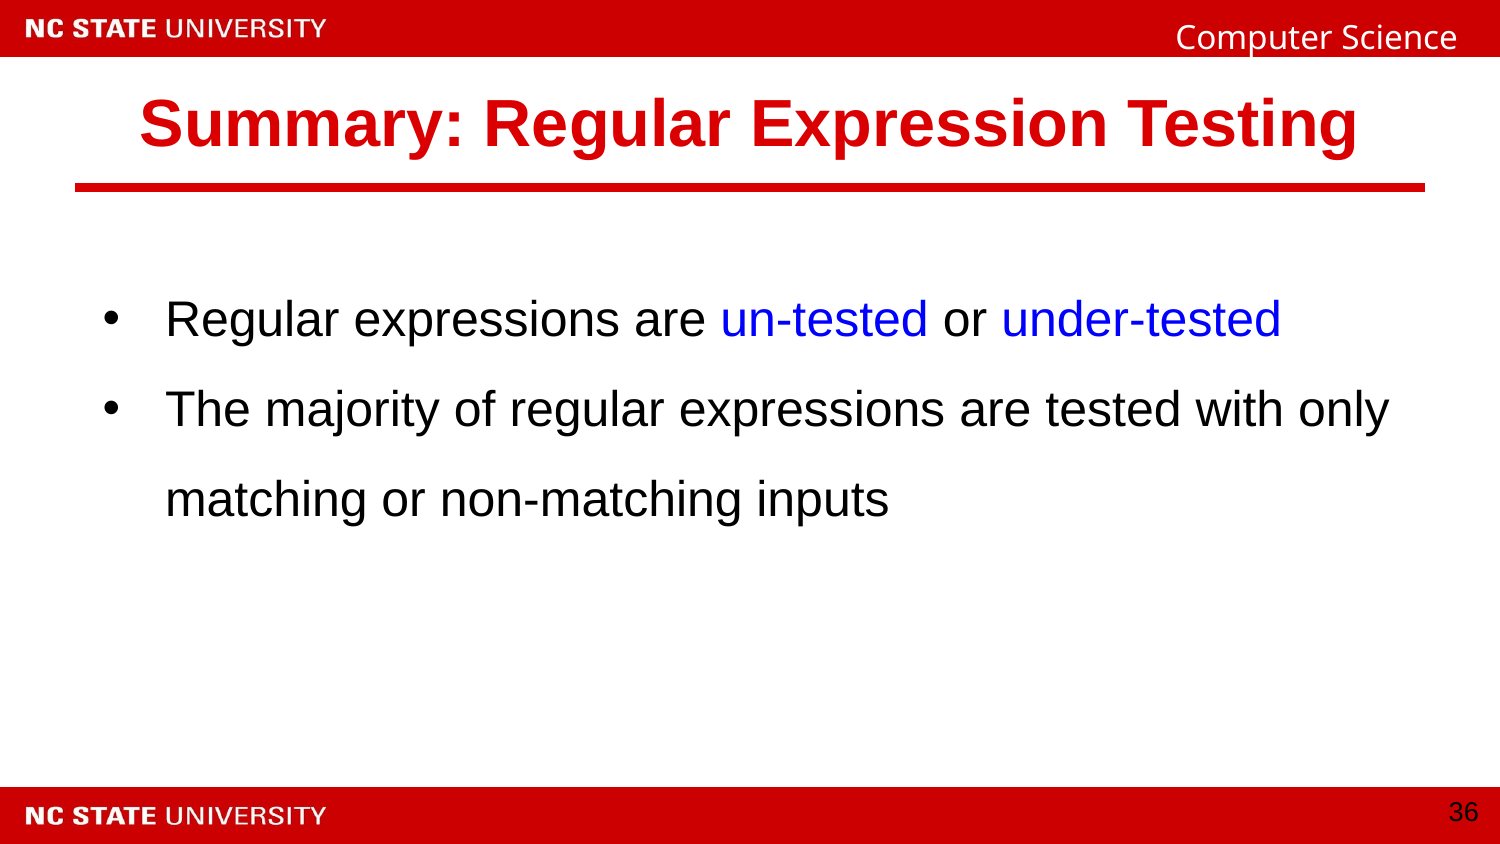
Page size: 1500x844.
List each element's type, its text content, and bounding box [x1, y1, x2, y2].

picture [0, 787, 1403, 844]
title Summary: Regular Expression Testing [75, 33, 1425, 175]
picture [1494, 787, 1500, 844]
picture [0, 0, 1500, 57]
list Regular expressions are un-tested or under-tested The majority of regular expressions are tested with only matching or non-matching inputs [75, 196, 1425, 808]
slide_number ‹#› [1403, 779, 1494, 844]
